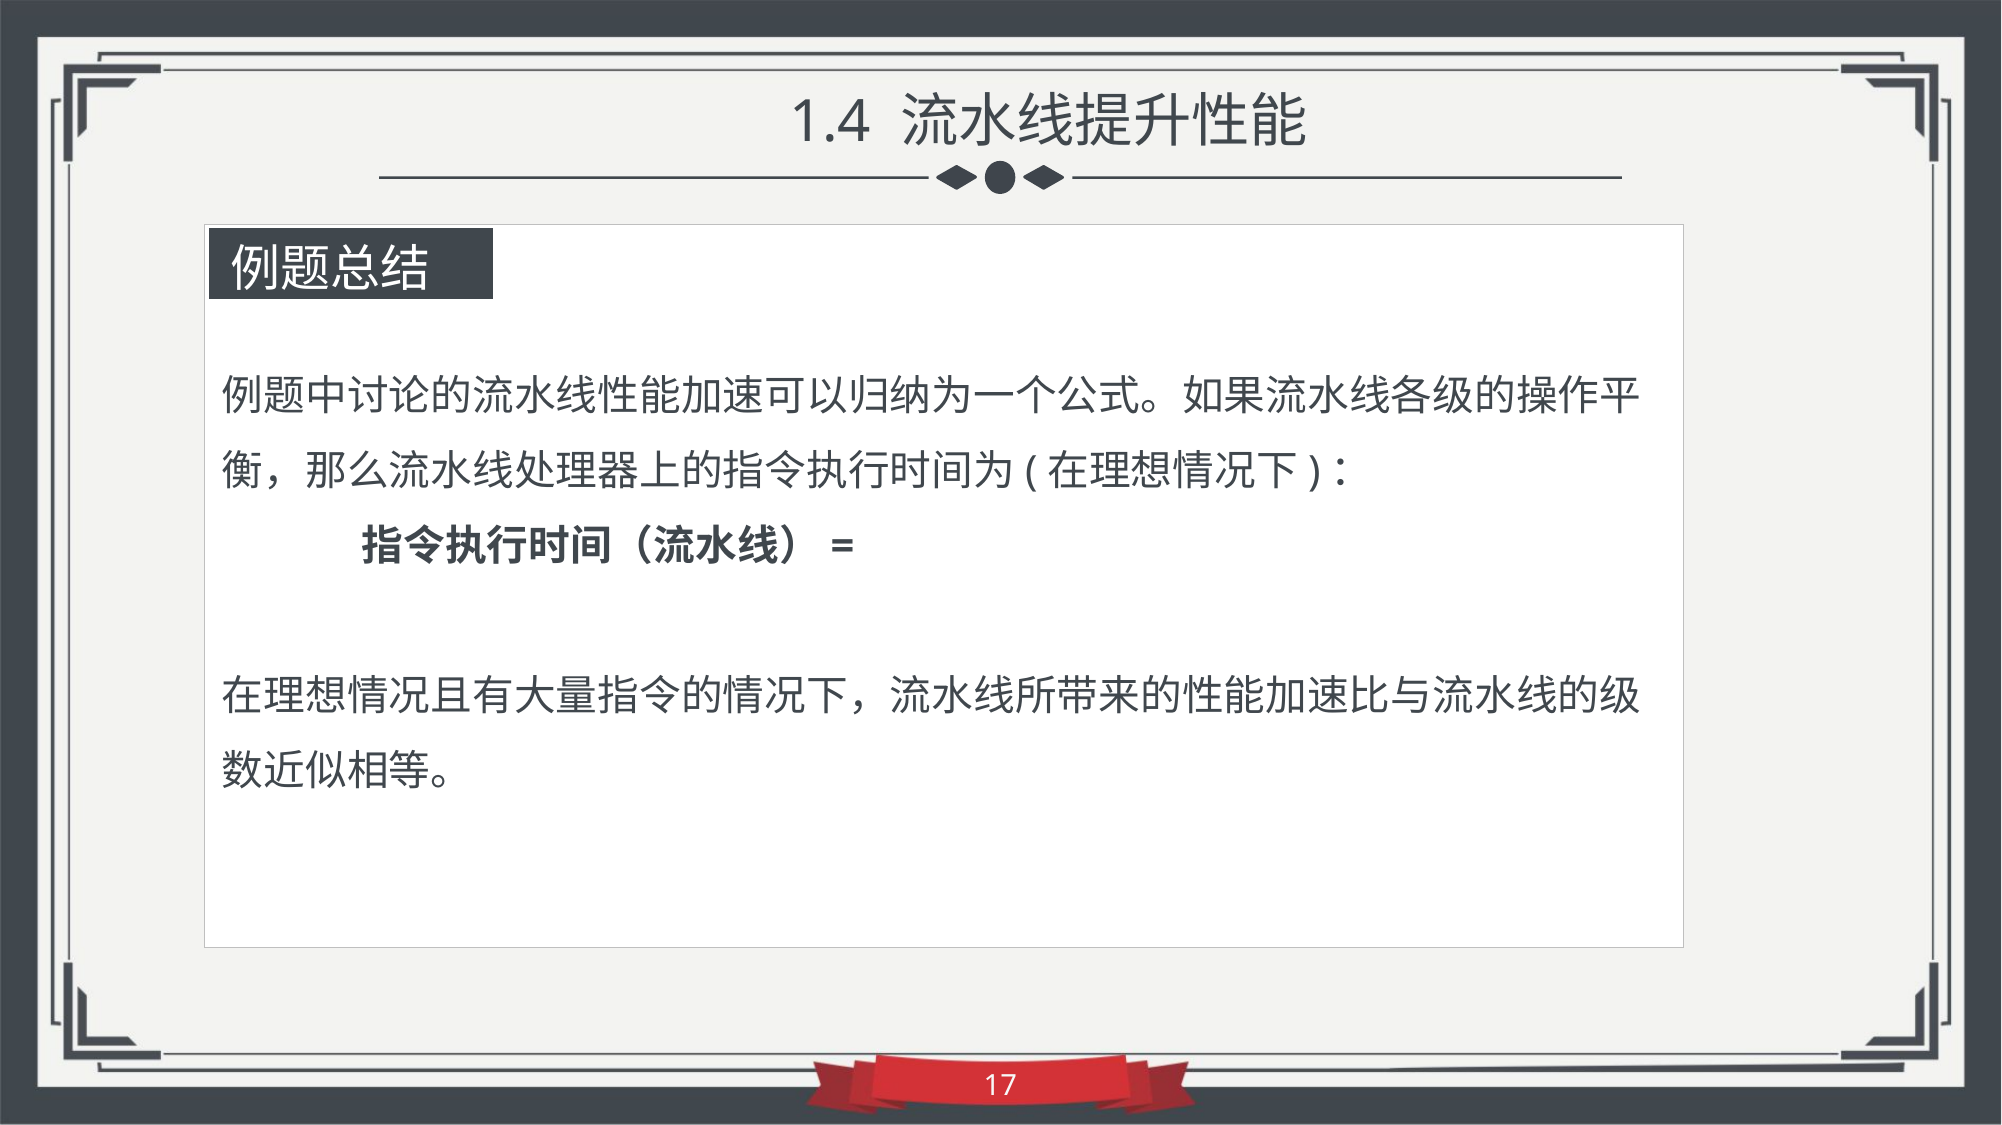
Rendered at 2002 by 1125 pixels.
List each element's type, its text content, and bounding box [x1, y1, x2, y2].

picture [0, 0, 2002, 1125]
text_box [378, 160, 1623, 195]
text_box 1.4 流水线提升性能 [636, 83, 1462, 154]
text_box [204, 224, 1684, 948]
